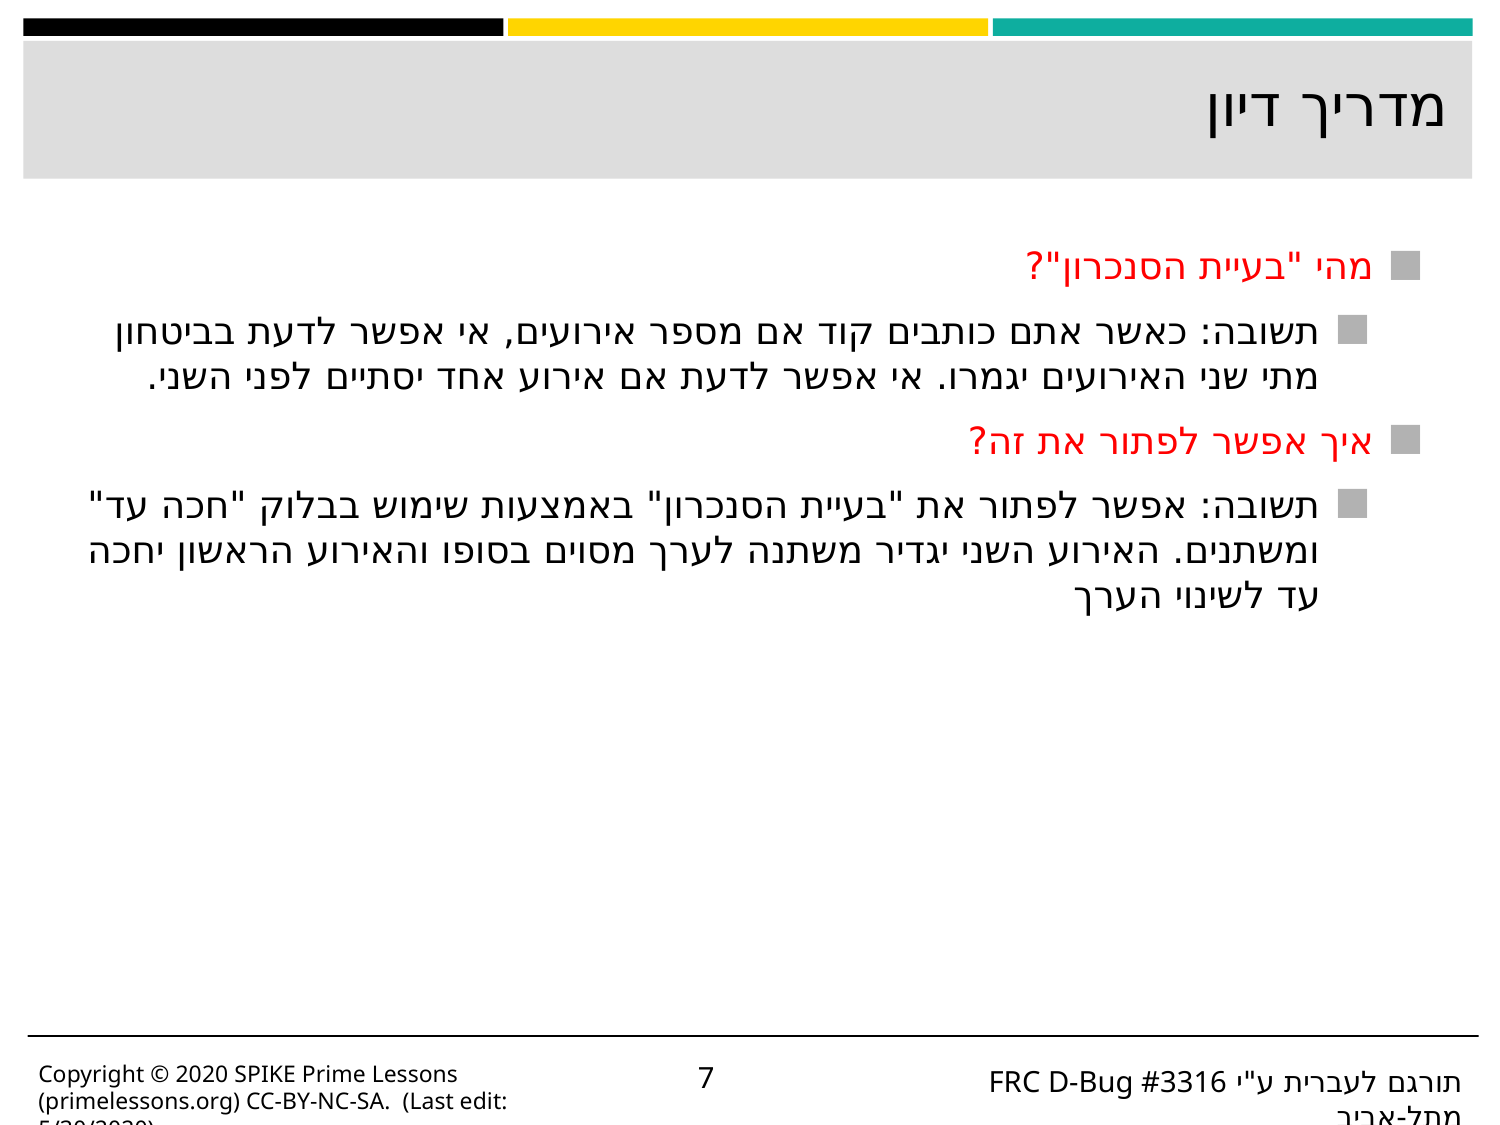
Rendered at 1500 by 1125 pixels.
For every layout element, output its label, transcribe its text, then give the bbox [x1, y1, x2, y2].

slide_number ‹#› [682, 1051, 810, 1112]
footer Copyright © 2020 SPIKE Prime Lessons (primelessons.org) CC-BY-NC-SA. (Last edit: 5/30/2020) [23, 1051, 622, 1112]
title מדריך דיון [28, 60, 1464, 148]
list מהי "בעיית הסנכרון"? תשובה: כאשר אתם כותבים קוד אם מספר אירועים, אי אפשר לדעת בביטחון מתי שני האירועים יגמרו. אי אפשר לדעת אם אירוע אחד יסתיים לפני השני. איך אפשר לפתור את זה? תשובה: אפשר לפתור את "בעיית הסנכרון" באמצעות שימוש בבלוק "חכה עד" ומשתנים. האירוע השני יגדיר משתנה לערך מסוים בסופו והאירוע הראשון יחכה עד לשינוי הערך [32, 235, 1440, 890]
